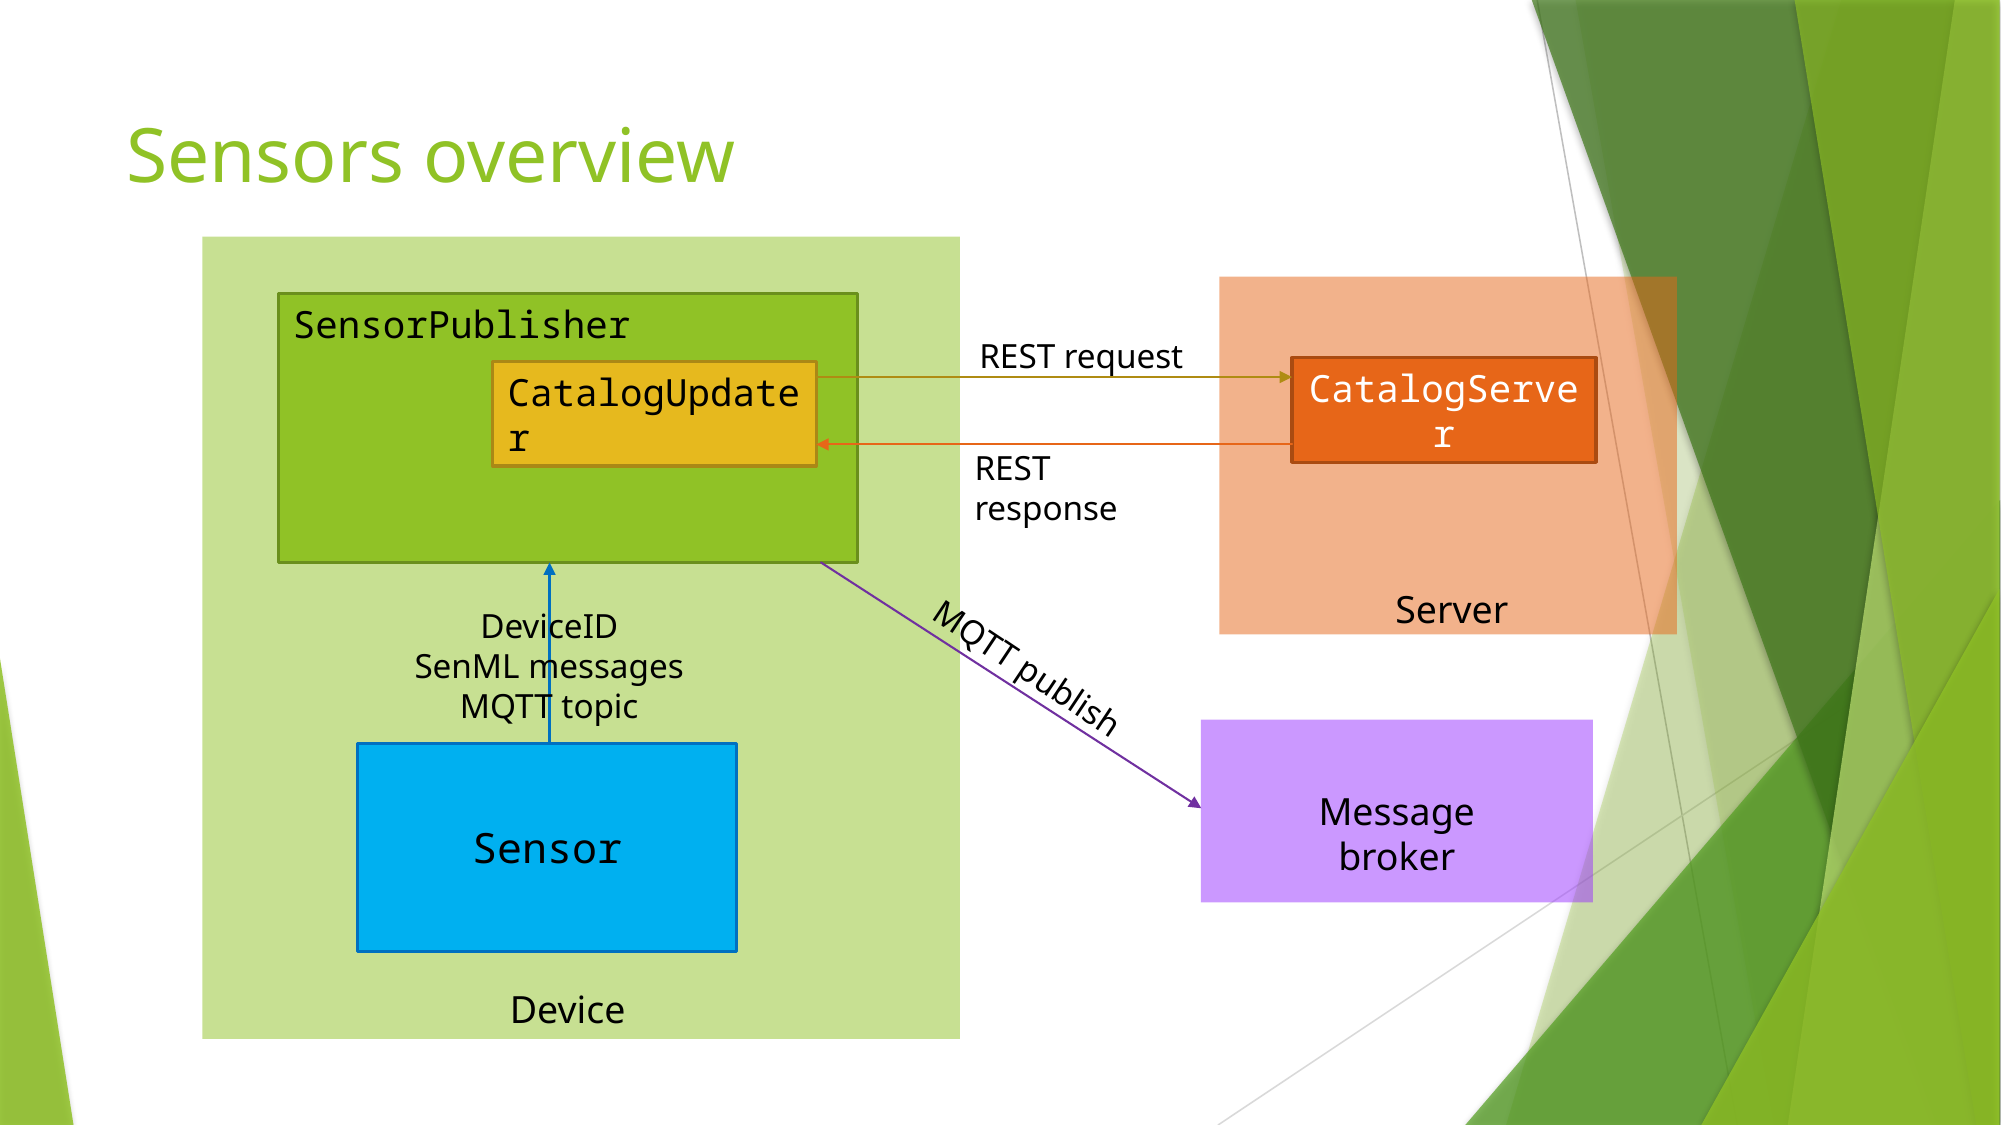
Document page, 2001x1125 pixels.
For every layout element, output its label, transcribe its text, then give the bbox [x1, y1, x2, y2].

text_box Device [492, 978, 643, 1039]
text_box REST response [959, 454, 1207, 535]
text_box [201, 317, 961, 1040]
text_box SensorPublisher [278, 293, 657, 354]
text_box [1218, 275, 1678, 636]
text_box DeviceID SenML messages MQTT topic [555, 598, 708, 733]
text_box Message broker [1251, 780, 1543, 886]
text_box CatalogServer [1290, 356, 1598, 464]
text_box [820, 561, 1202, 809]
text_box CatalogUpdater [491, 360, 818, 468]
text_box [356, 742, 738, 953]
text_box REST request [964, 327, 1202, 375]
text_box Server [1356, 578, 1547, 639]
title Sensors overview [111, 99, 1522, 317]
text_box DeviceID SenML messages MQTT topic [391, 598, 544, 733]
text_box REST response [959, 439, 1207, 443]
text_box [1199, 718, 1594, 904]
text_box [277, 292, 859, 564]
text_box Sensor [436, 814, 658, 880]
